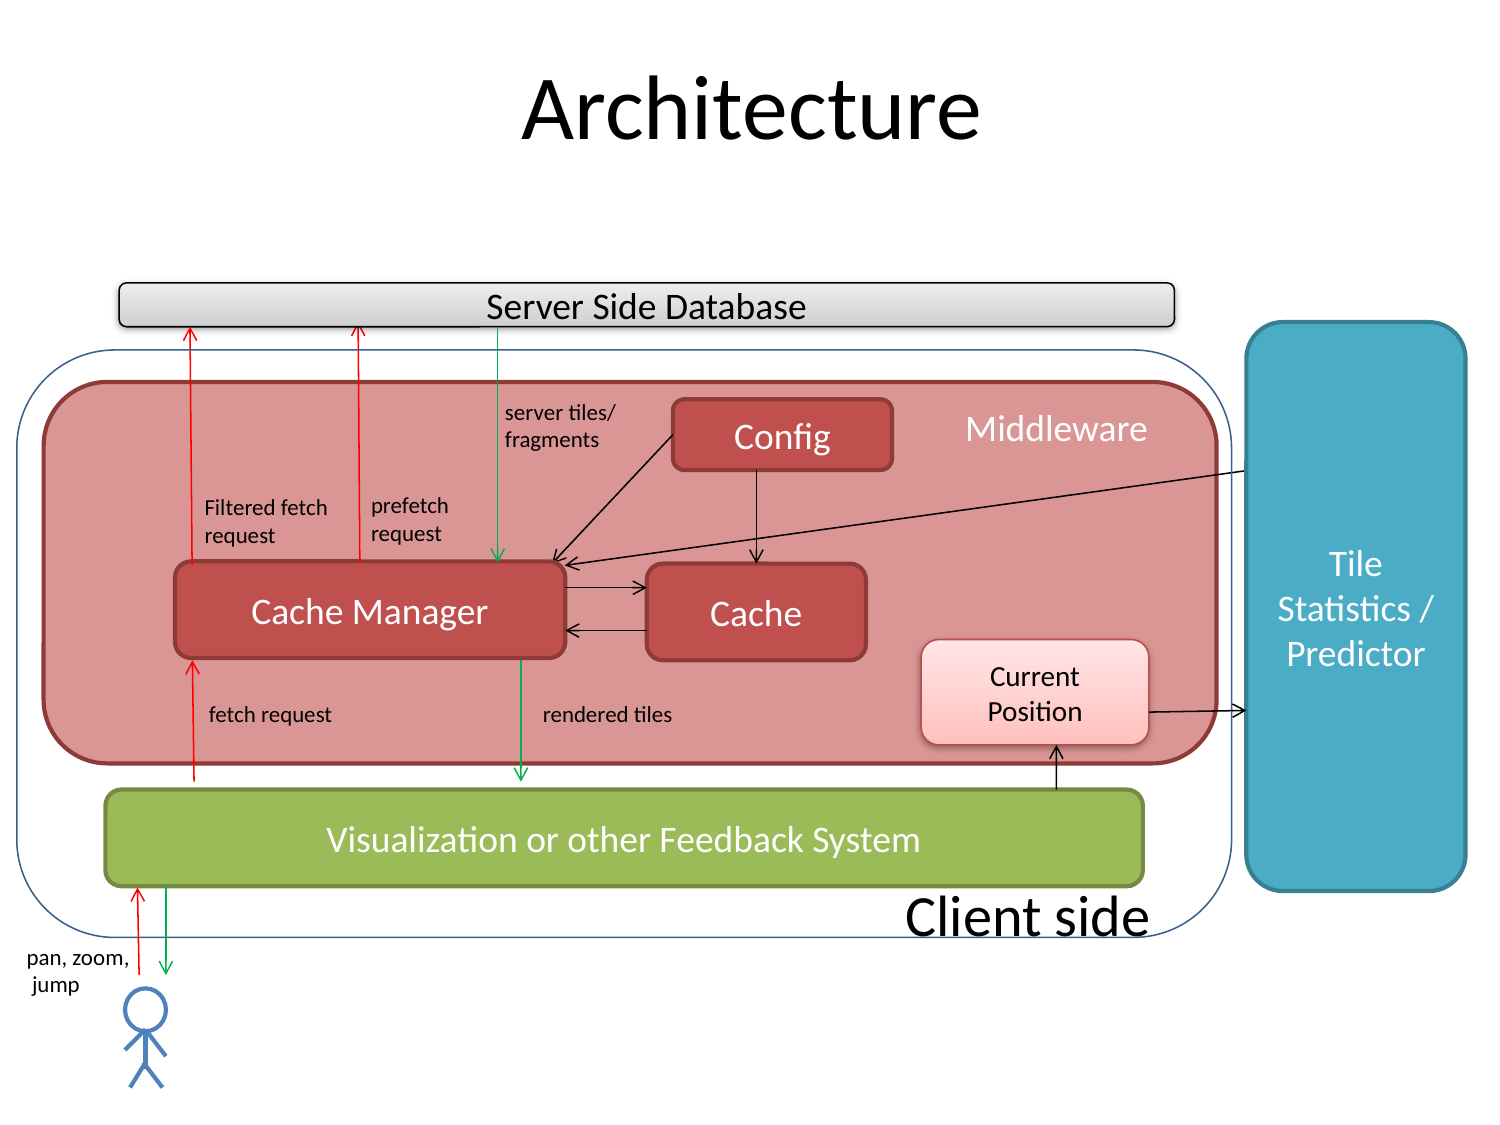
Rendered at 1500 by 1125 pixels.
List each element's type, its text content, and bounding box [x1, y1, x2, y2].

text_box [147, 1062, 163, 1088]
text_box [124, 1030, 146, 1051]
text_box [146, 1031, 167, 1057]
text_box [564, 469, 1251, 566]
text_box Client side [890, 871, 1301, 956]
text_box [129, 1062, 146, 1088]
text_box Middleware [866, 280, 1276, 366]
title Architecture [202, 37, 1302, 168]
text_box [551, 434, 674, 564]
text_box Server Side Database [118, 282, 1176, 328]
text_box [122, 1005, 169, 1029]
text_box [189, 326, 193, 566]
text_box [14, 347, 1234, 940]
text_box Tile Statistics / Predictor [1244, 319, 1468, 894]
text_box pan, zoom, jump [11, 934, 250, 1005]
text_box Middleware [950, 396, 1192, 457]
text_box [357, 321, 361, 564]
